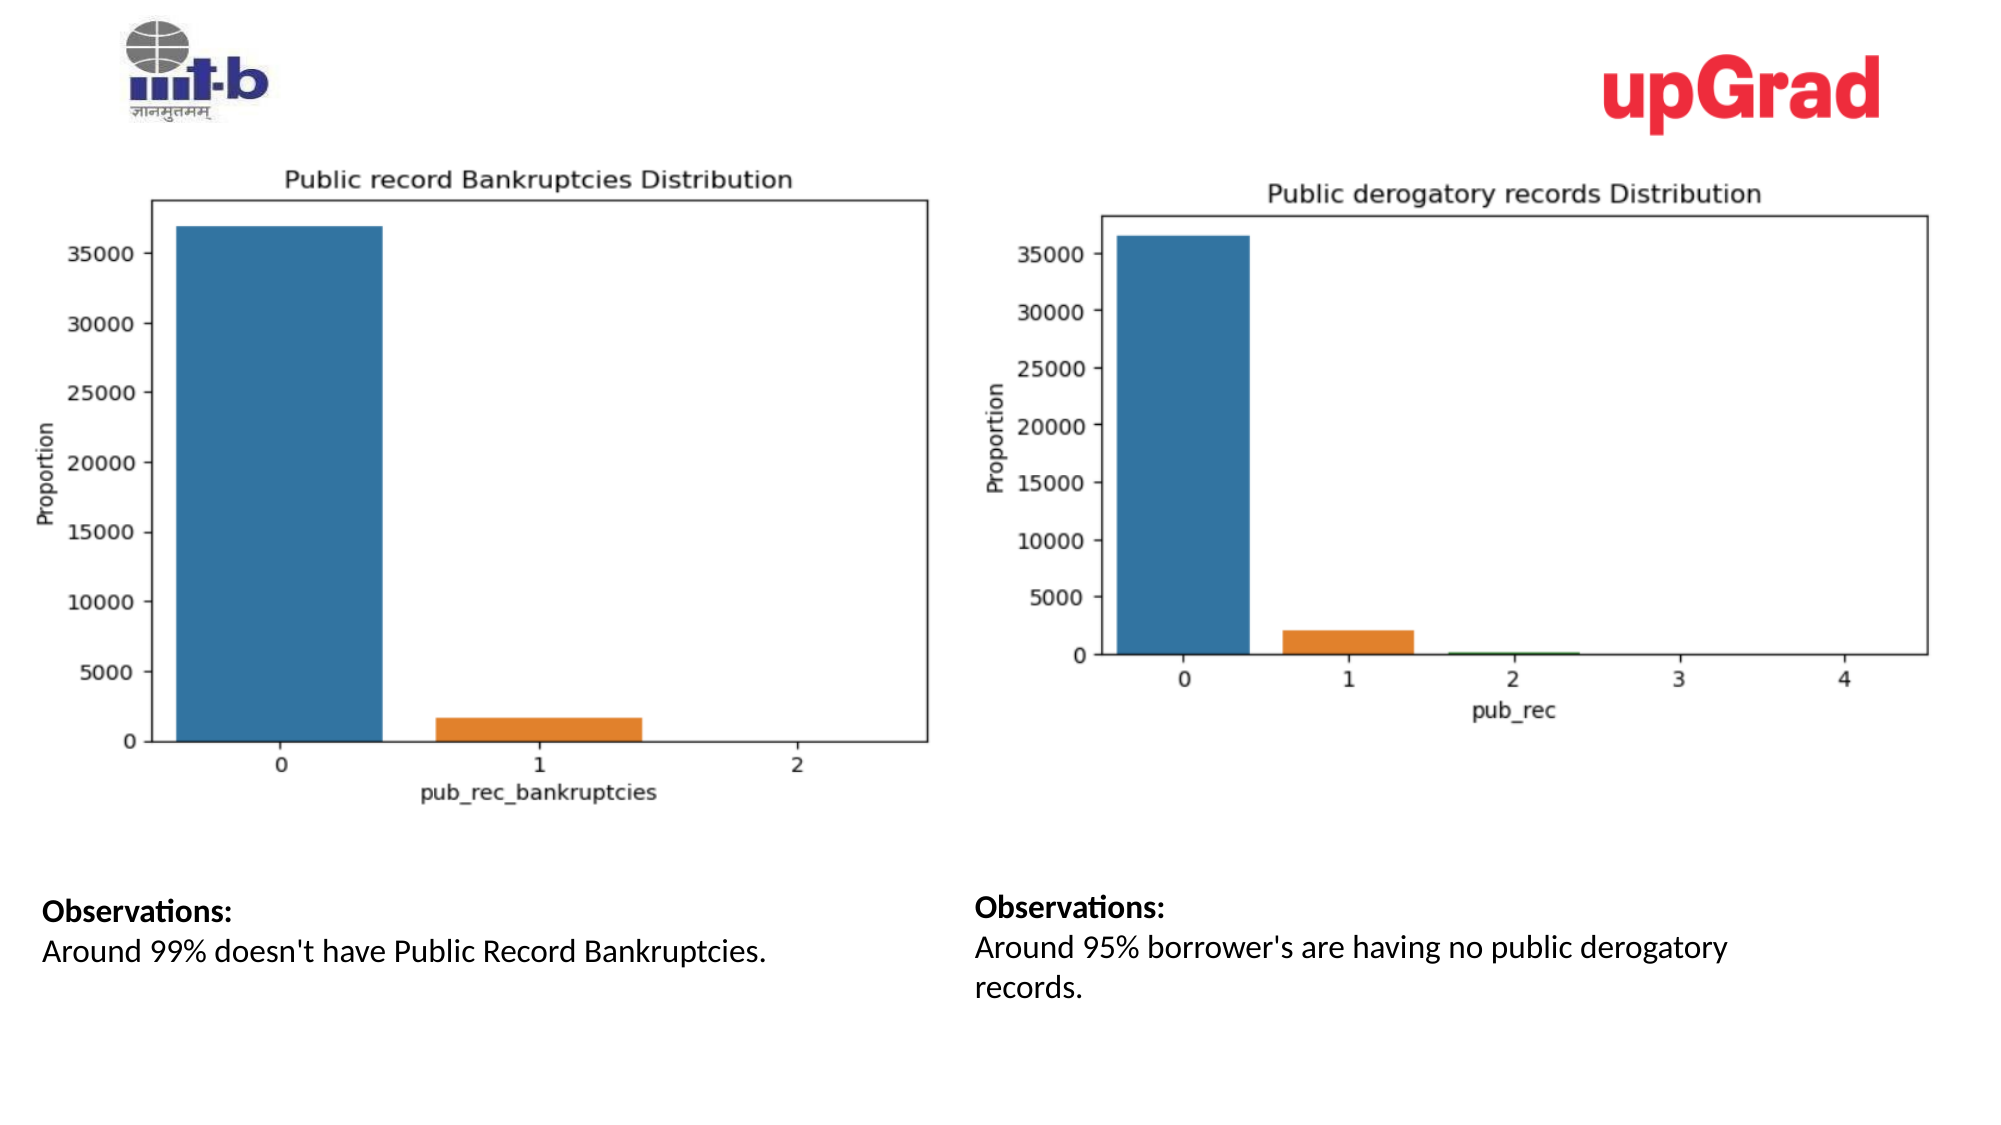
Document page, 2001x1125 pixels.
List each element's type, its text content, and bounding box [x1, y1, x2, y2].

text_box Observations: Around 99% doesn't have Public Record Bankruptcies. [27, 882, 908, 1022]
text_box [119, 15, 281, 123]
picture [0, 163, 1994, 813]
text_box [1603, 54, 1880, 136]
text_box Observations: Around 95% borrower's are having no public derogatory records. [960, 877, 1841, 1058]
